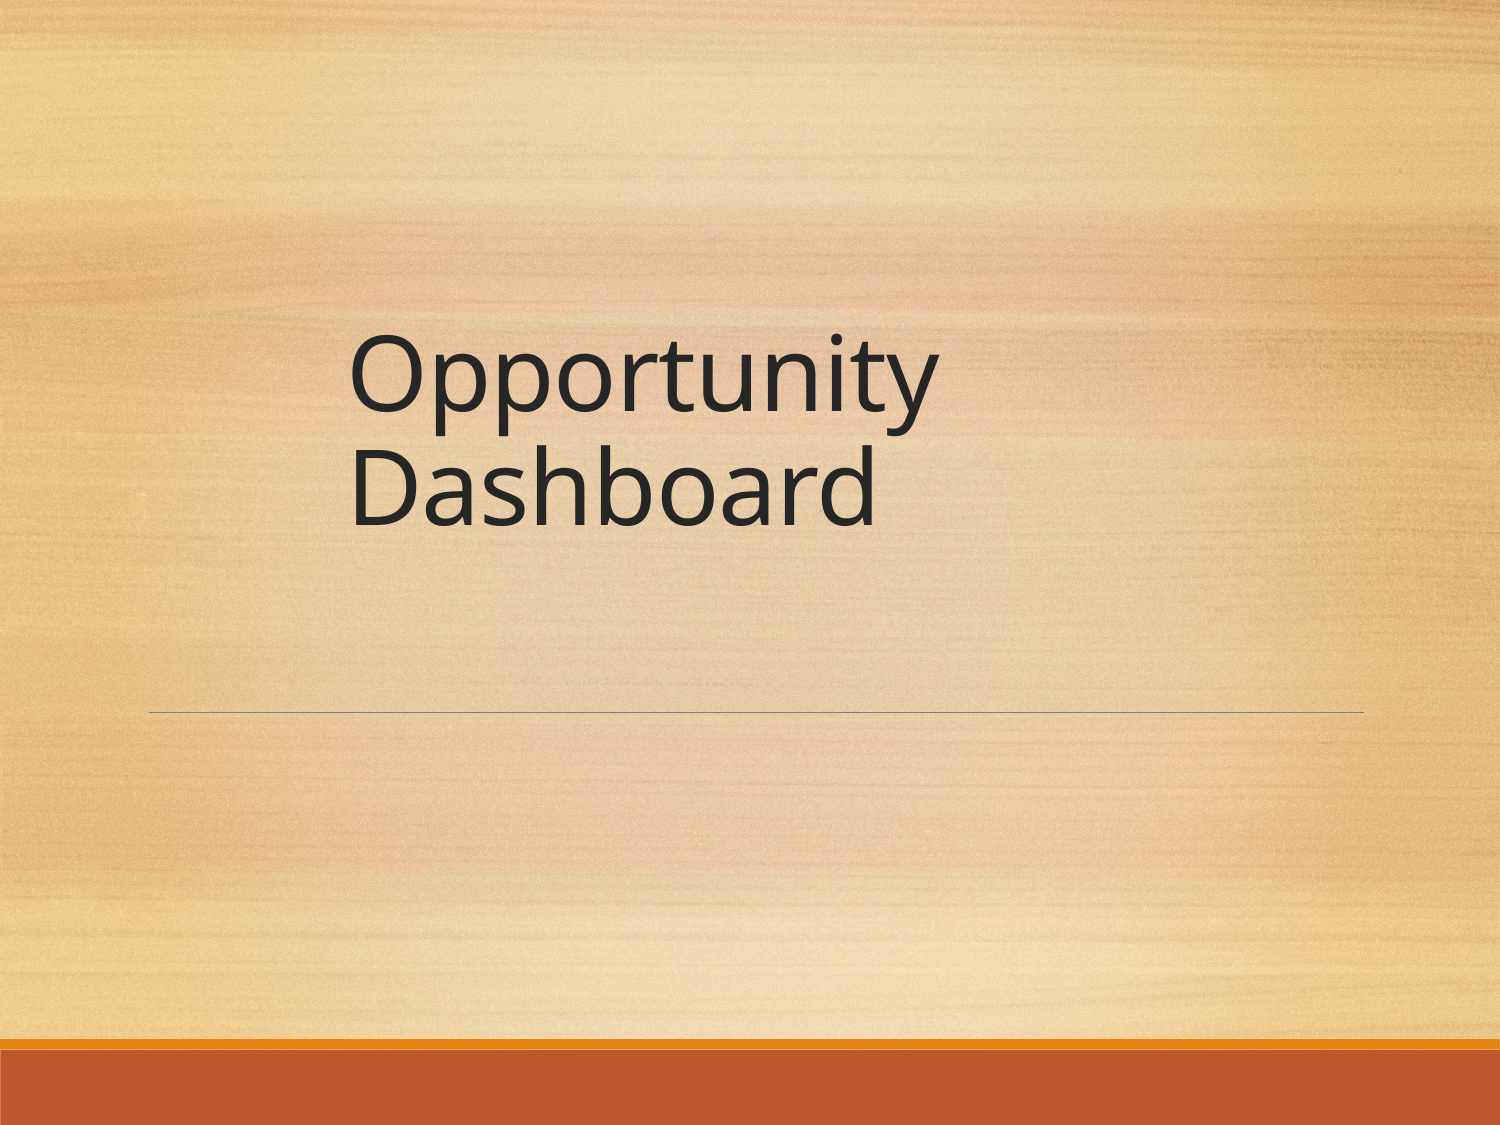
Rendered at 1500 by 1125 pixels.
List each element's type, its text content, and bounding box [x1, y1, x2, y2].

title Opportunity Dashboard [331, 306, 1170, 556]
picture [0, 0, 1500, 1039]
